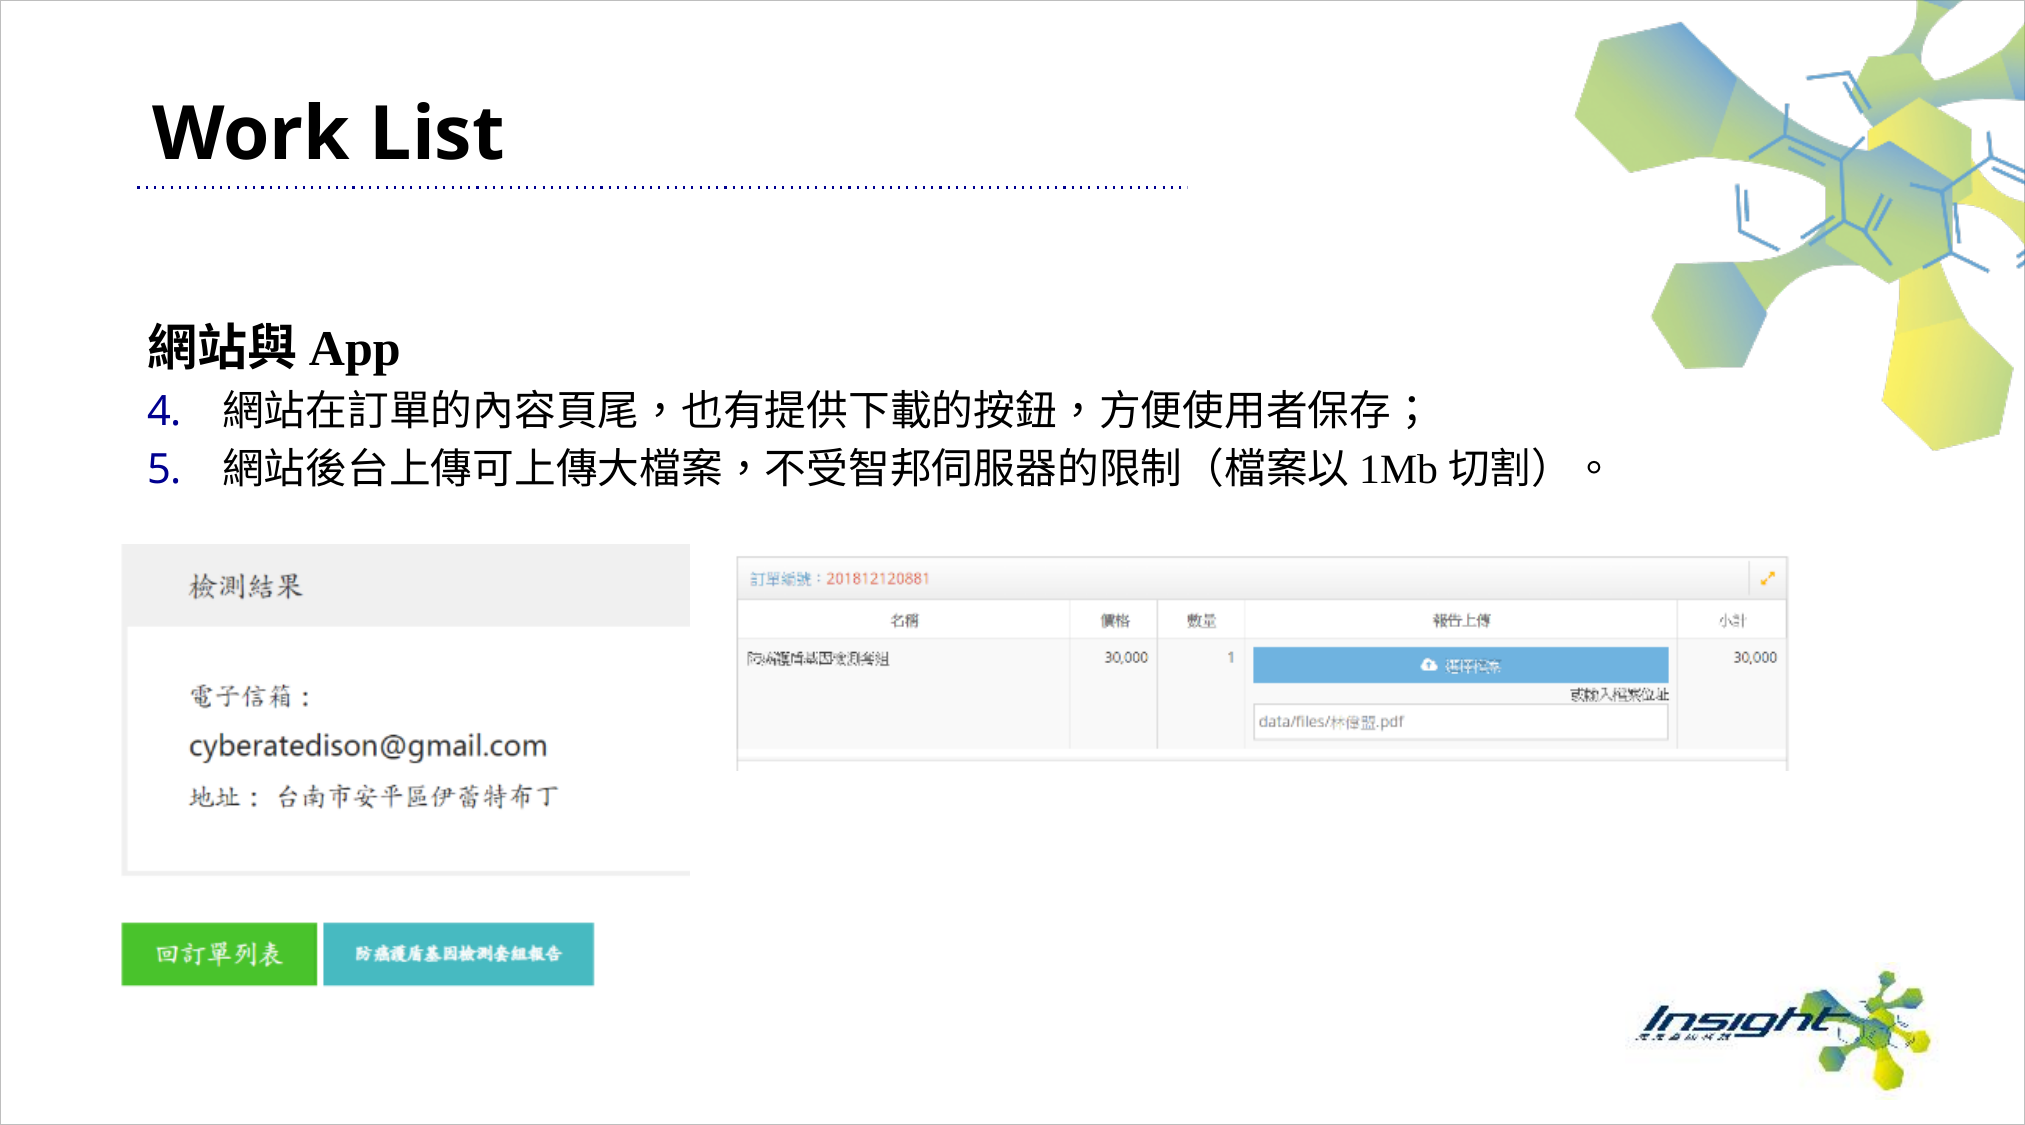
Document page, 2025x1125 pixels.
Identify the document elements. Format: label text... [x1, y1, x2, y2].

list 網站與App 網站在訂單的內容頁尾，也有提供下載的按鈕，方便使用者保存； 網站後台上傳可上傳大檔案，不受智邦伺服器的限制（檔案以1Mb切割）。 [132, 237, 1933, 980]
picture [728, 544, 1797, 771]
title Work List [137, 77, 1550, 237]
picture [92, 544, 690, 1031]
picture [1625, 962, 1940, 1100]
picture [1550, 0, 2025, 475]
